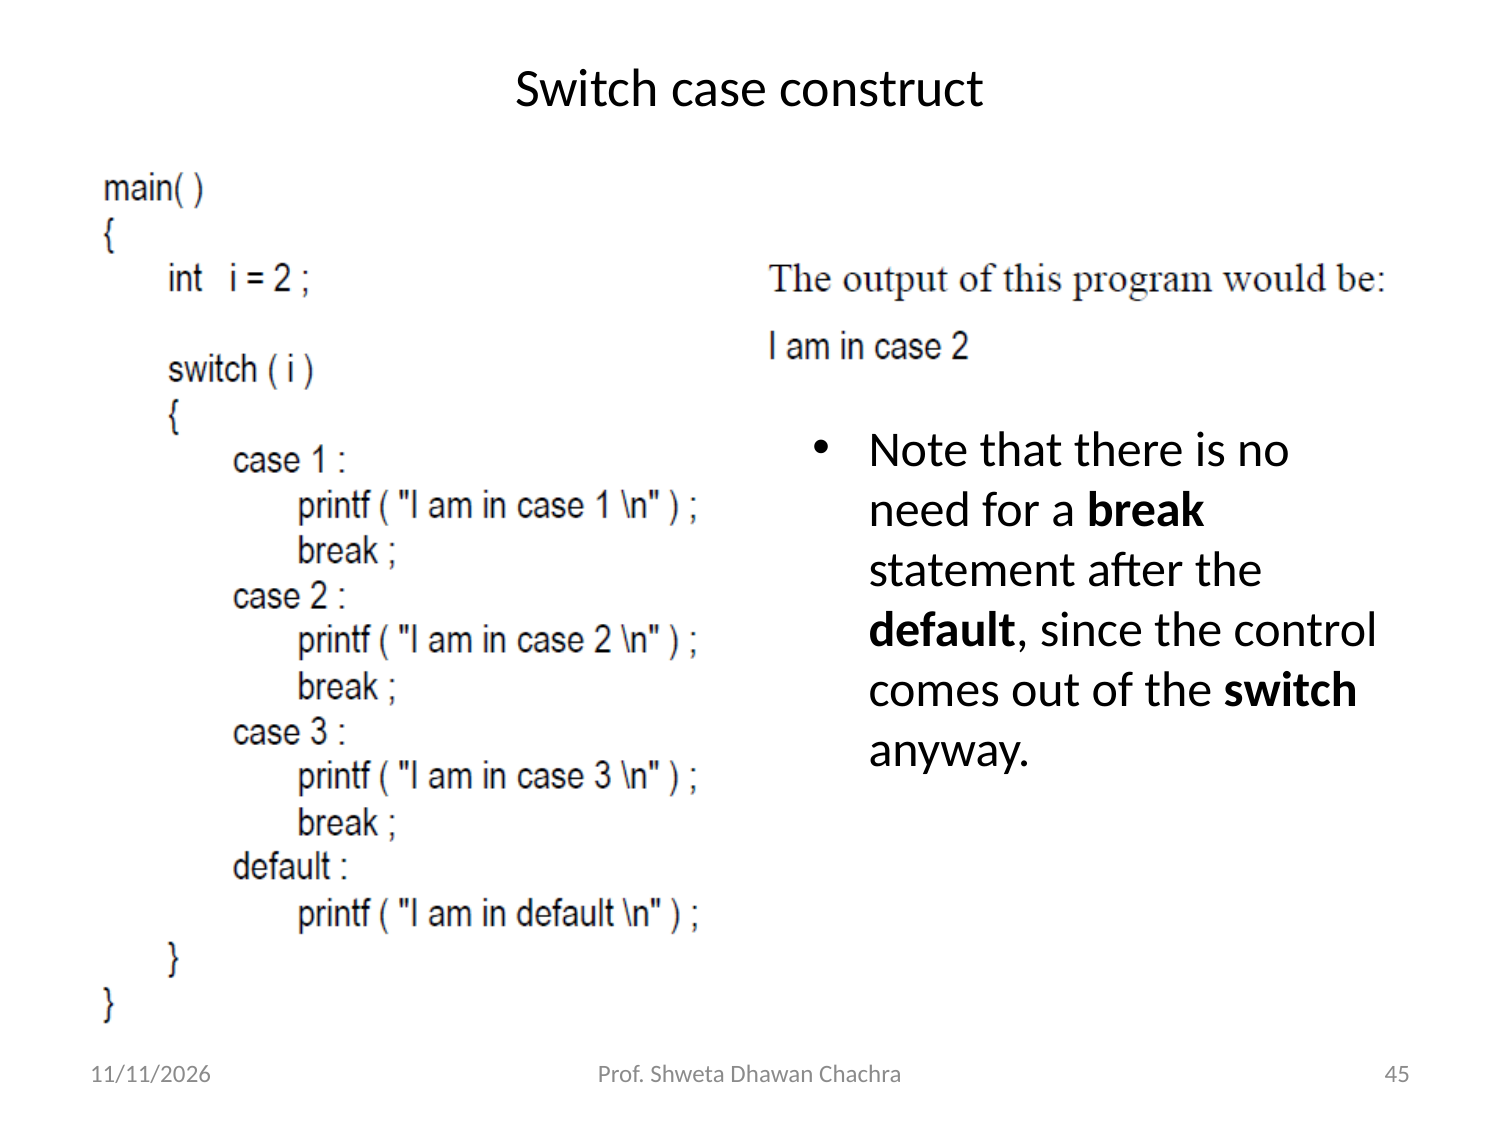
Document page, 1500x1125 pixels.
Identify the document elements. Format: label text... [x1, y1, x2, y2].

title Switch case construct [75, 45, 1425, 126]
text_box Note that there is no need for a break statement after the default, since the control comes out of the switch anyway. [797, 408, 1412, 970]
picture [52, 160, 1406, 1051]
slide_number 45 [1074, 1042, 1425, 1103]
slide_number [75, 1059, 425, 1103]
footer Prof. Shweta Dhawan Chachra [512, 1042, 988, 1103]
